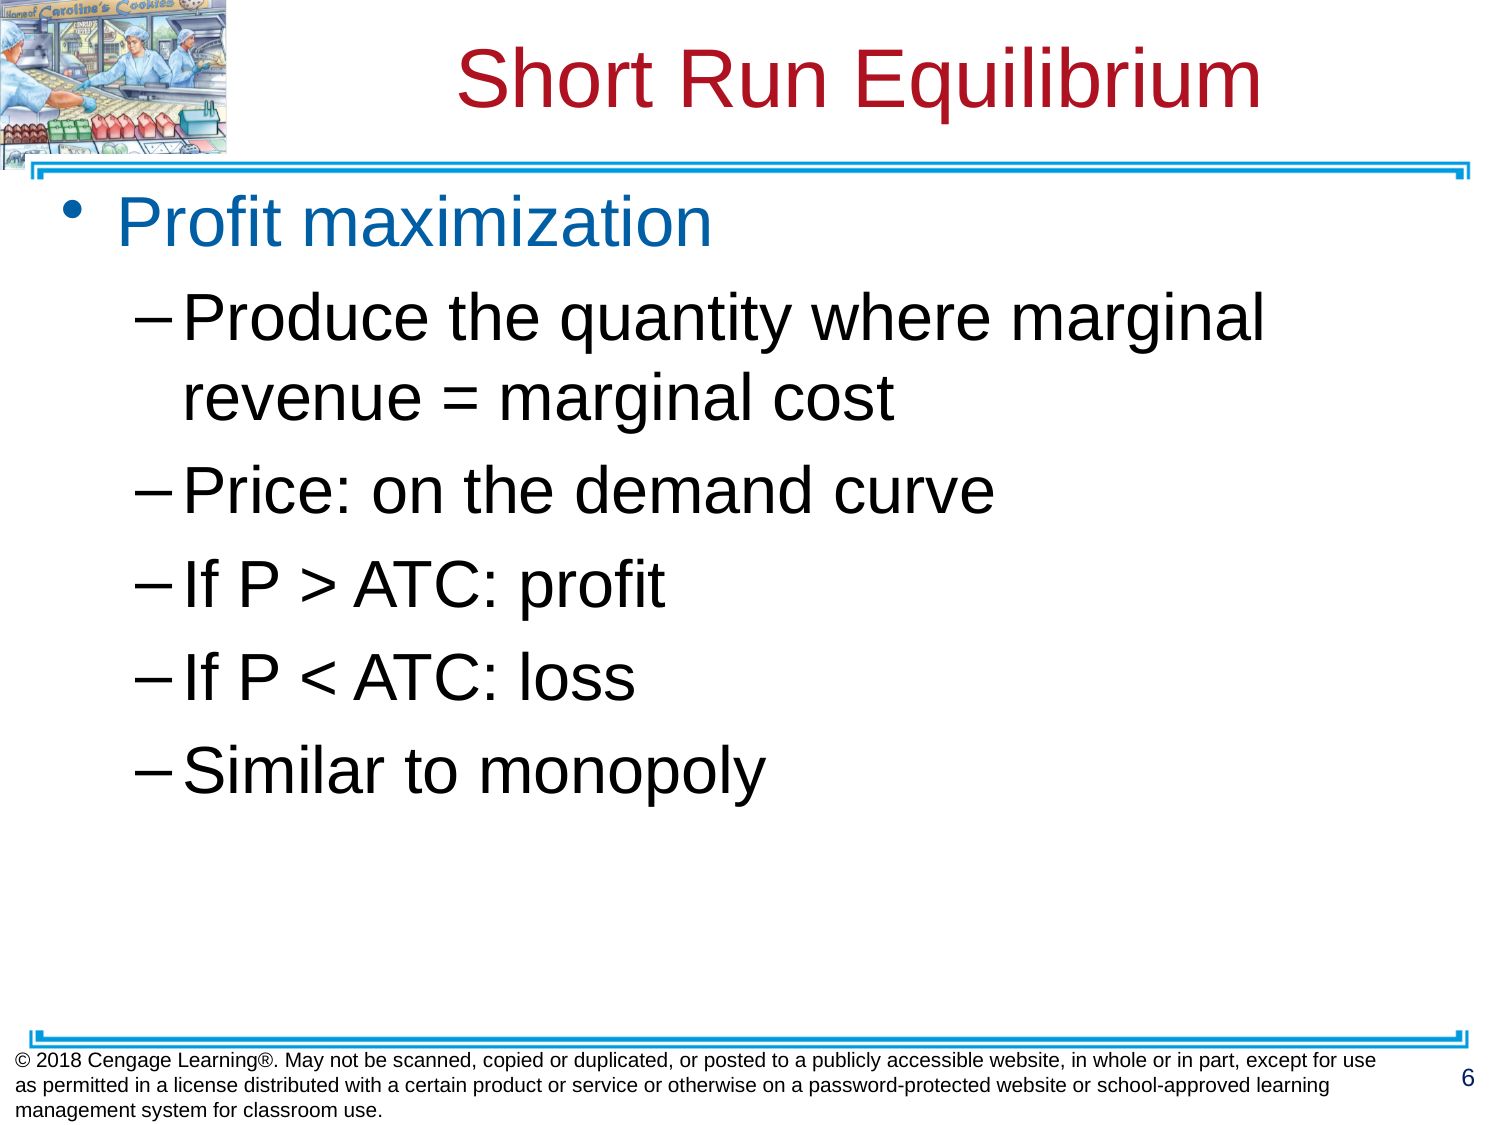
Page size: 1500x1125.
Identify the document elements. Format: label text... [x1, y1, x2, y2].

slide_number 6 [1436, 1052, 1500, 1117]
picture [0, 0, 1475, 186]
picture [25, 1024, 1475, 1057]
list Profit maximization Produce the quantity where marginal revenue = marginal cost Price: on the demand curve If P > ATC: profit If P < ATC: loss Similar to monopoly [45, 168, 1455, 850]
footer © 2018 Cengage Learning®. May not be scanned, copied or duplicated, or posted to a publicly accessible website, in whole or in part, except for use as permitted in a license distributed with a certain product or service or otherwise on a password-protected website or school-approved learning management system for classroom use. [0, 1043, 1412, 1125]
title Short Run Equilibrium [219, 16, 1500, 158]
